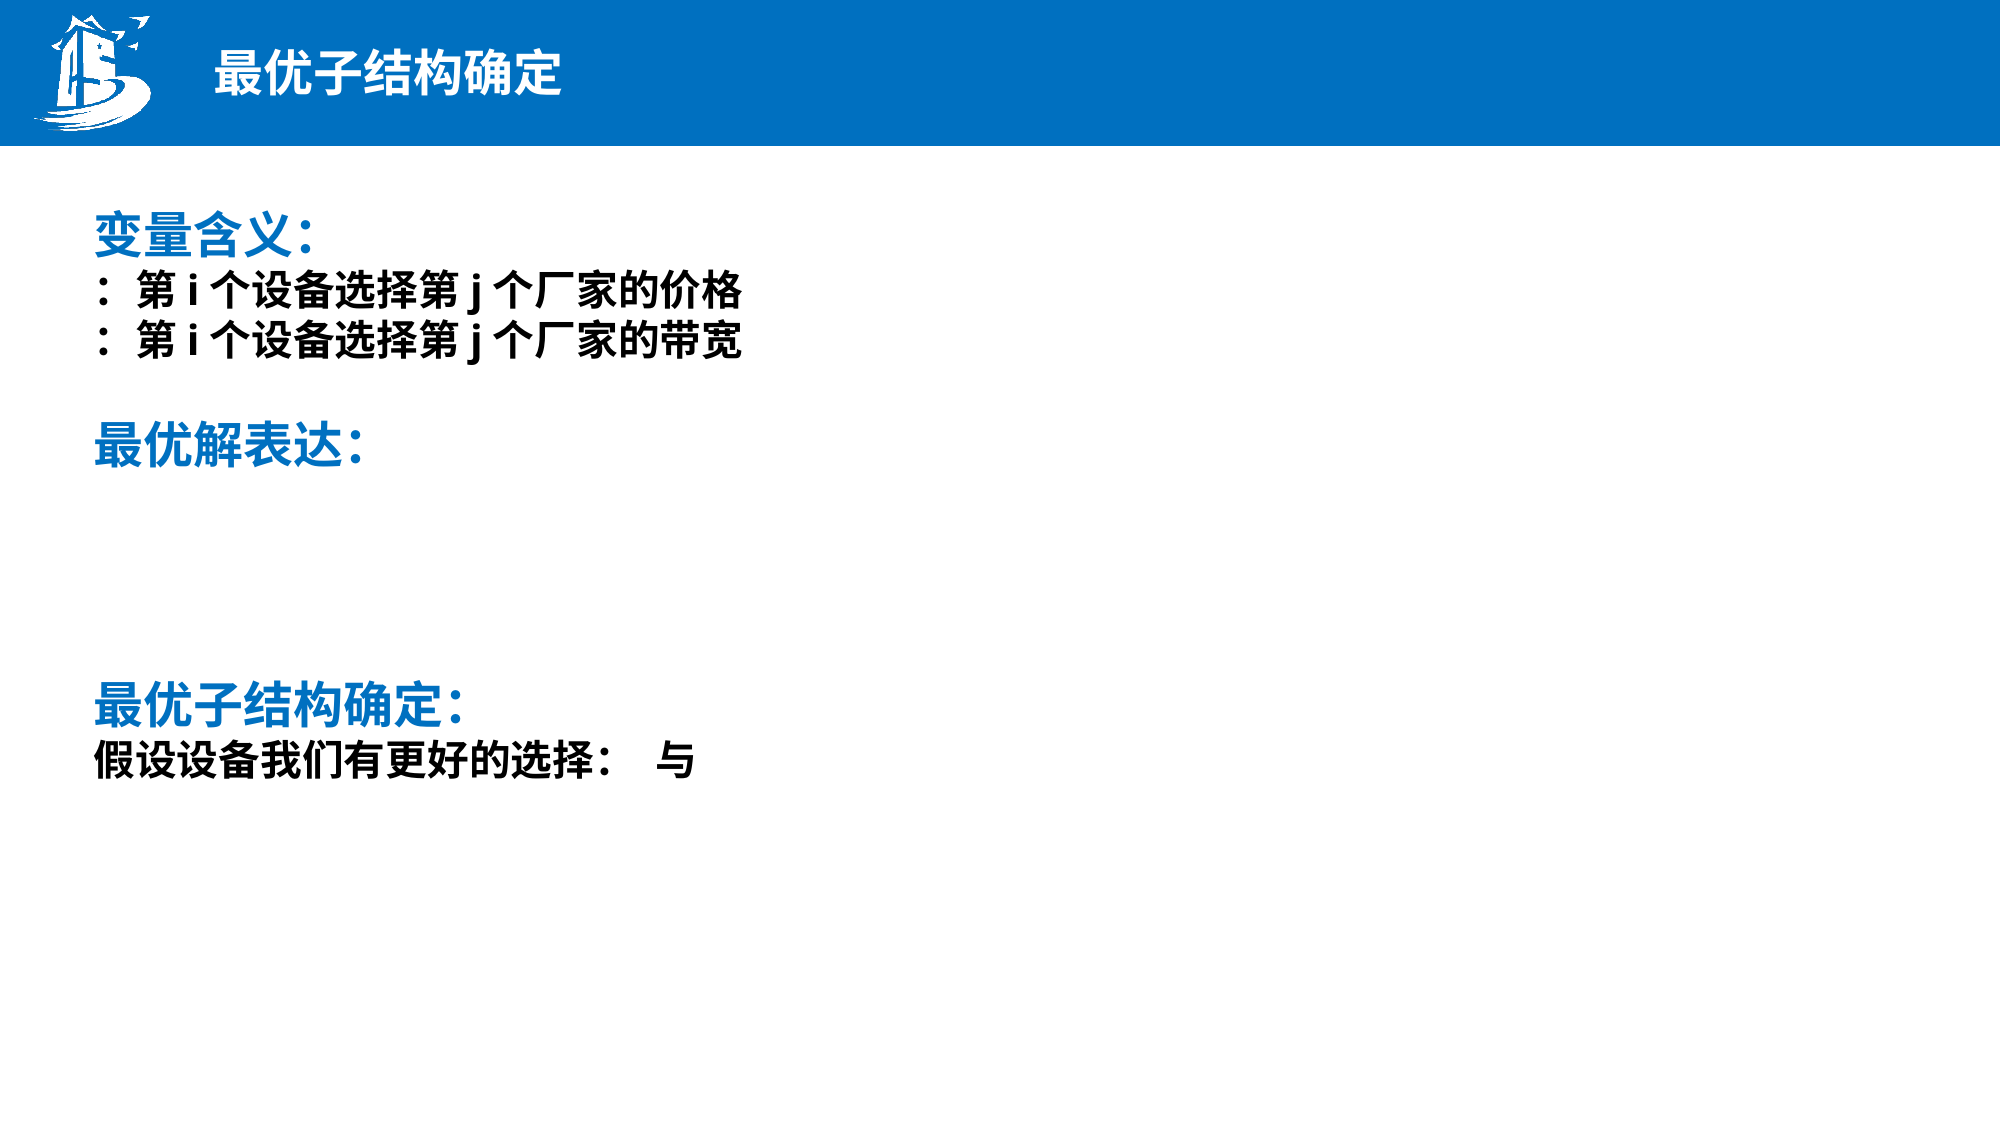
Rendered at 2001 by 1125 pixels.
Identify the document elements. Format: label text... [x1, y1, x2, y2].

picture [0, 0, 178, 146]
text_box 最优子结构确定 [199, 34, 579, 109]
